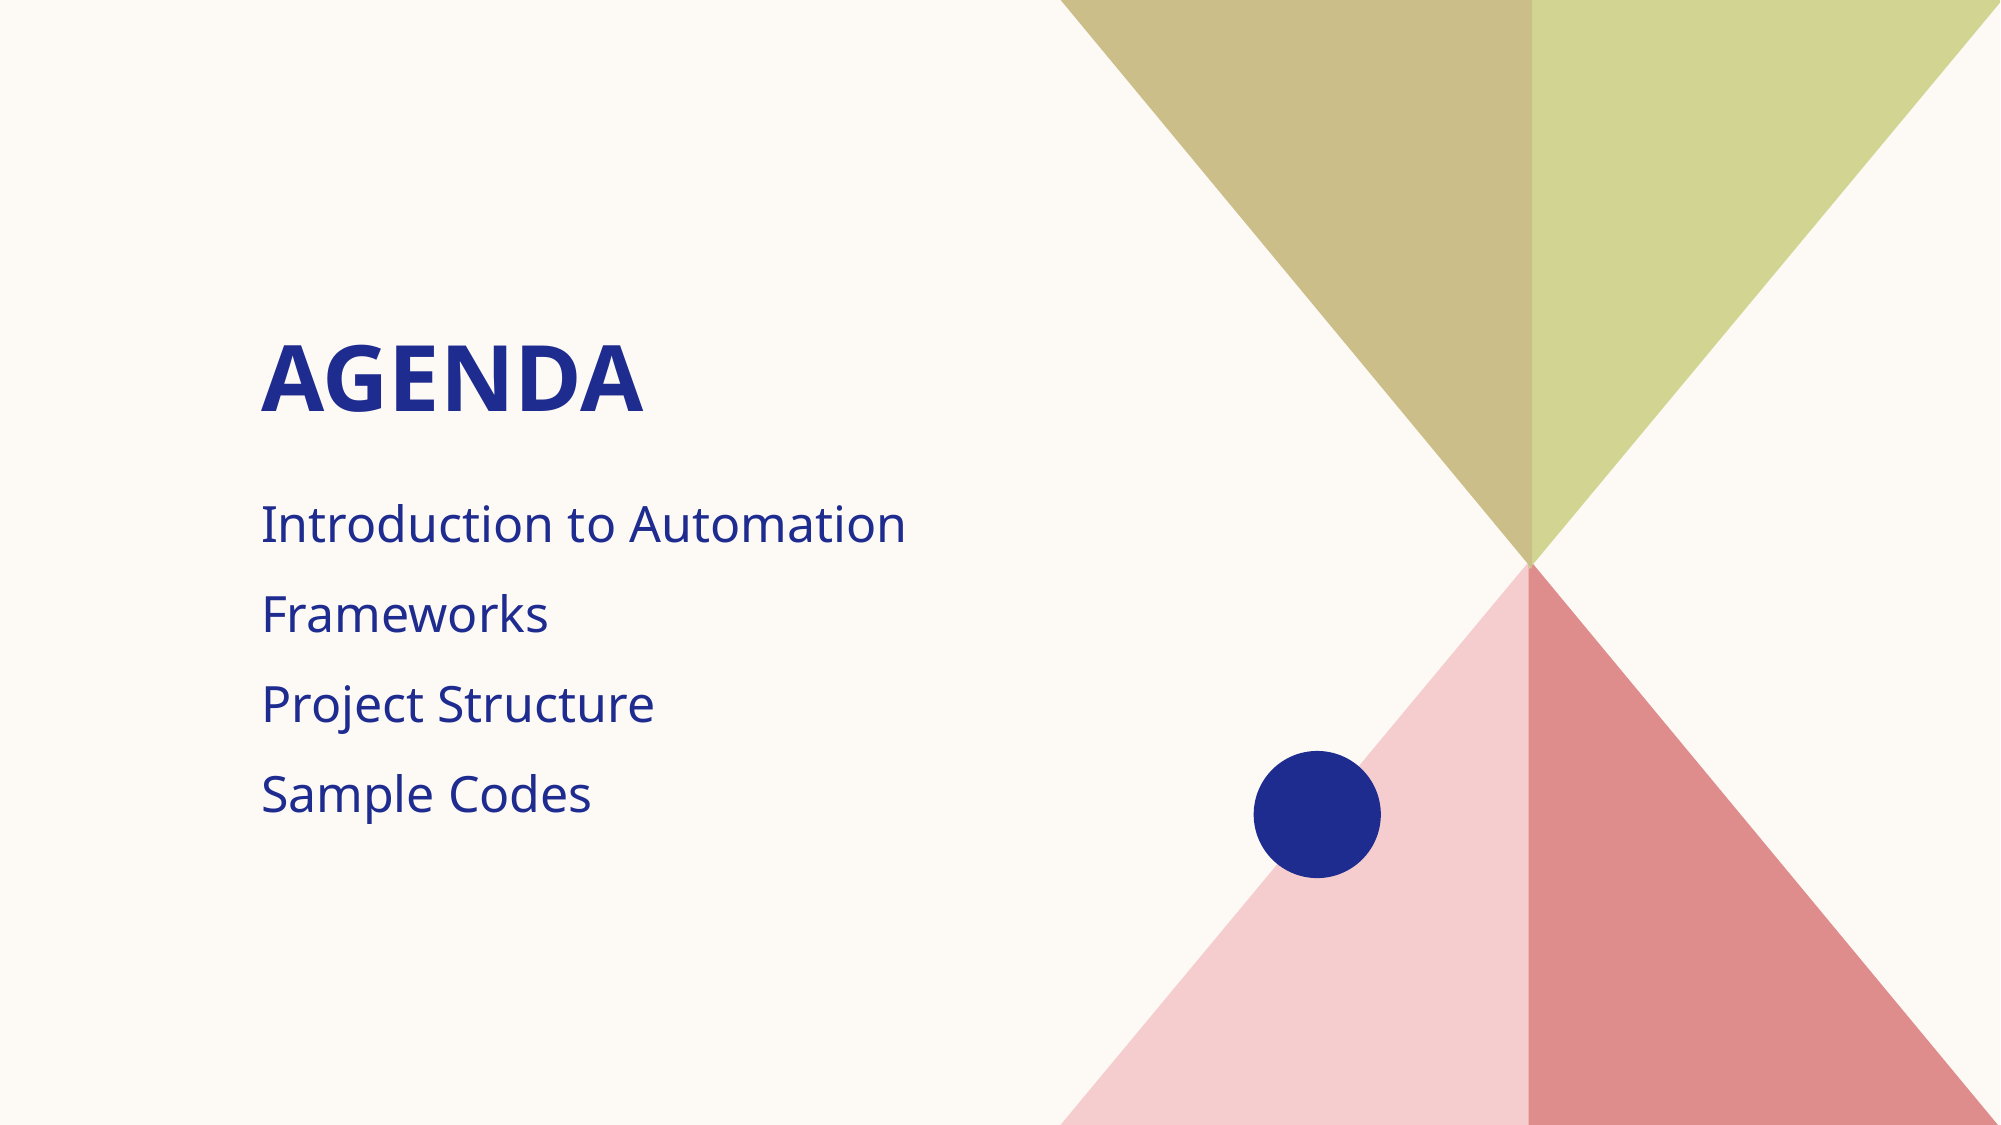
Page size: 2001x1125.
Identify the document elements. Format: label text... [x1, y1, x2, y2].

title AGENDA [246, 311, 1180, 438]
list Introduction​ to Automation ​Frameworks Project Structure Sample Codes [246, 454, 1180, 967]
